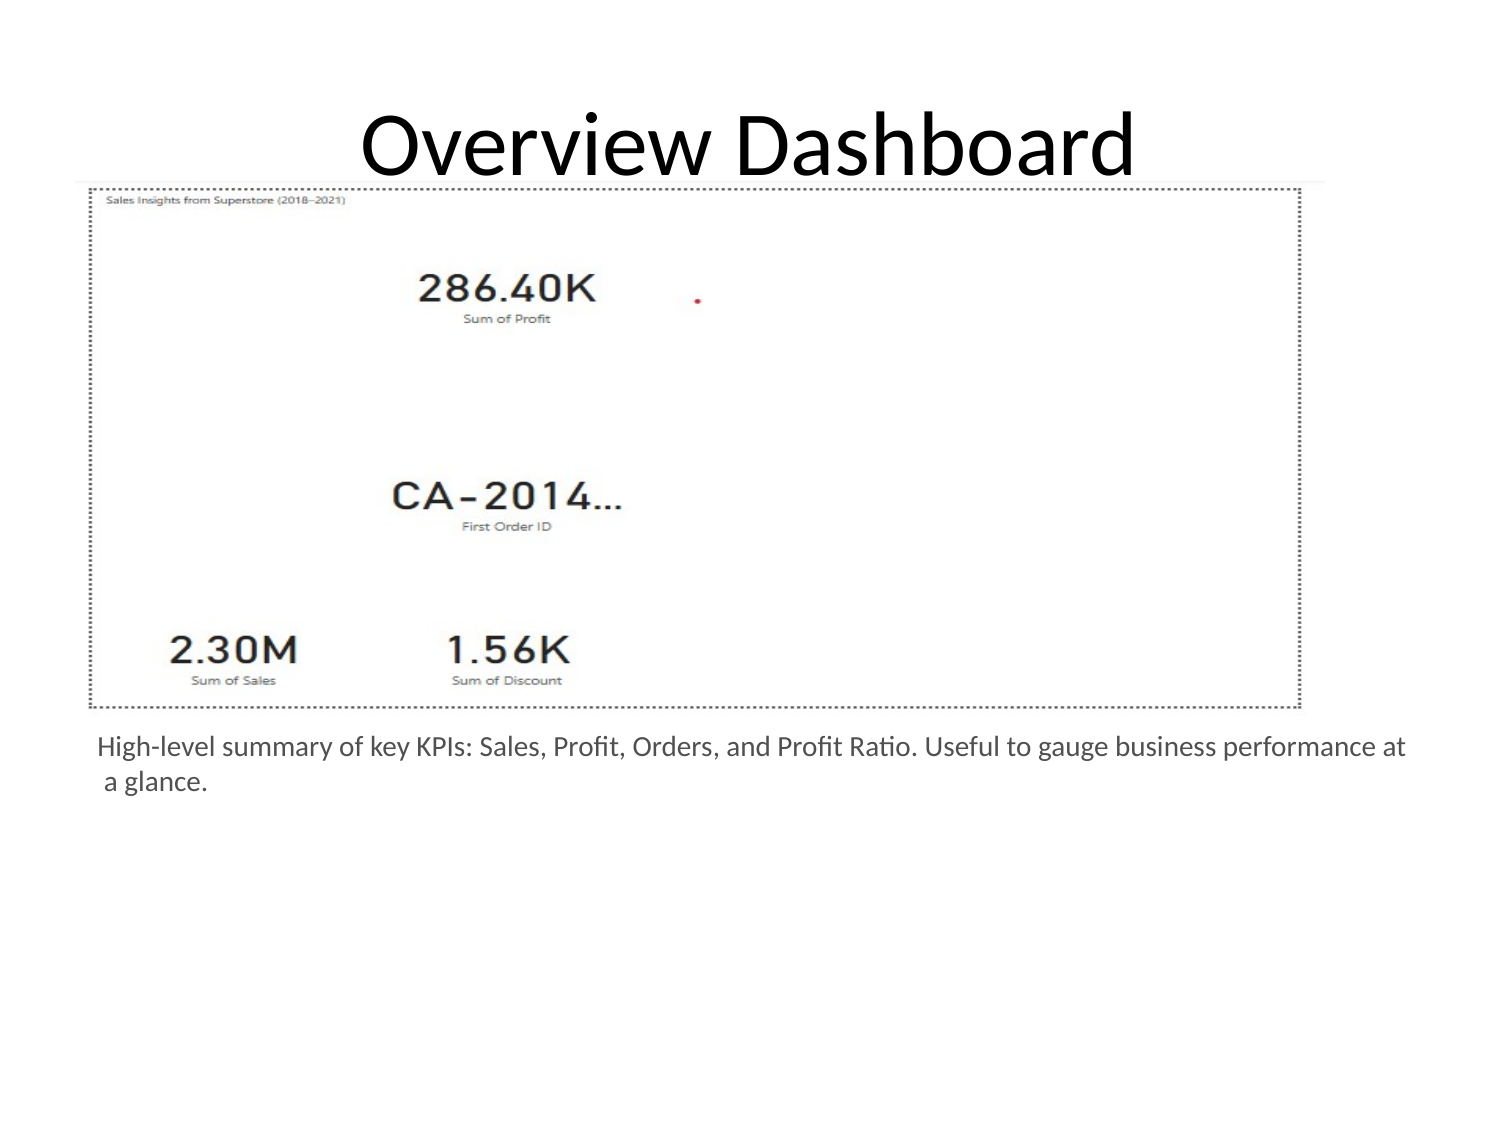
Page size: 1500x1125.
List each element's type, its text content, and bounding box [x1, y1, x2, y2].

picture [74, 181, 1326, 723]
title Overview Dashboard [75, 45, 1425, 233]
text_box High-level summary of key KPIs: Sales, Profit, Orders, and Profit Ratio. Useful to gauge business performance at a glance. [82, 719, 1423, 805]
